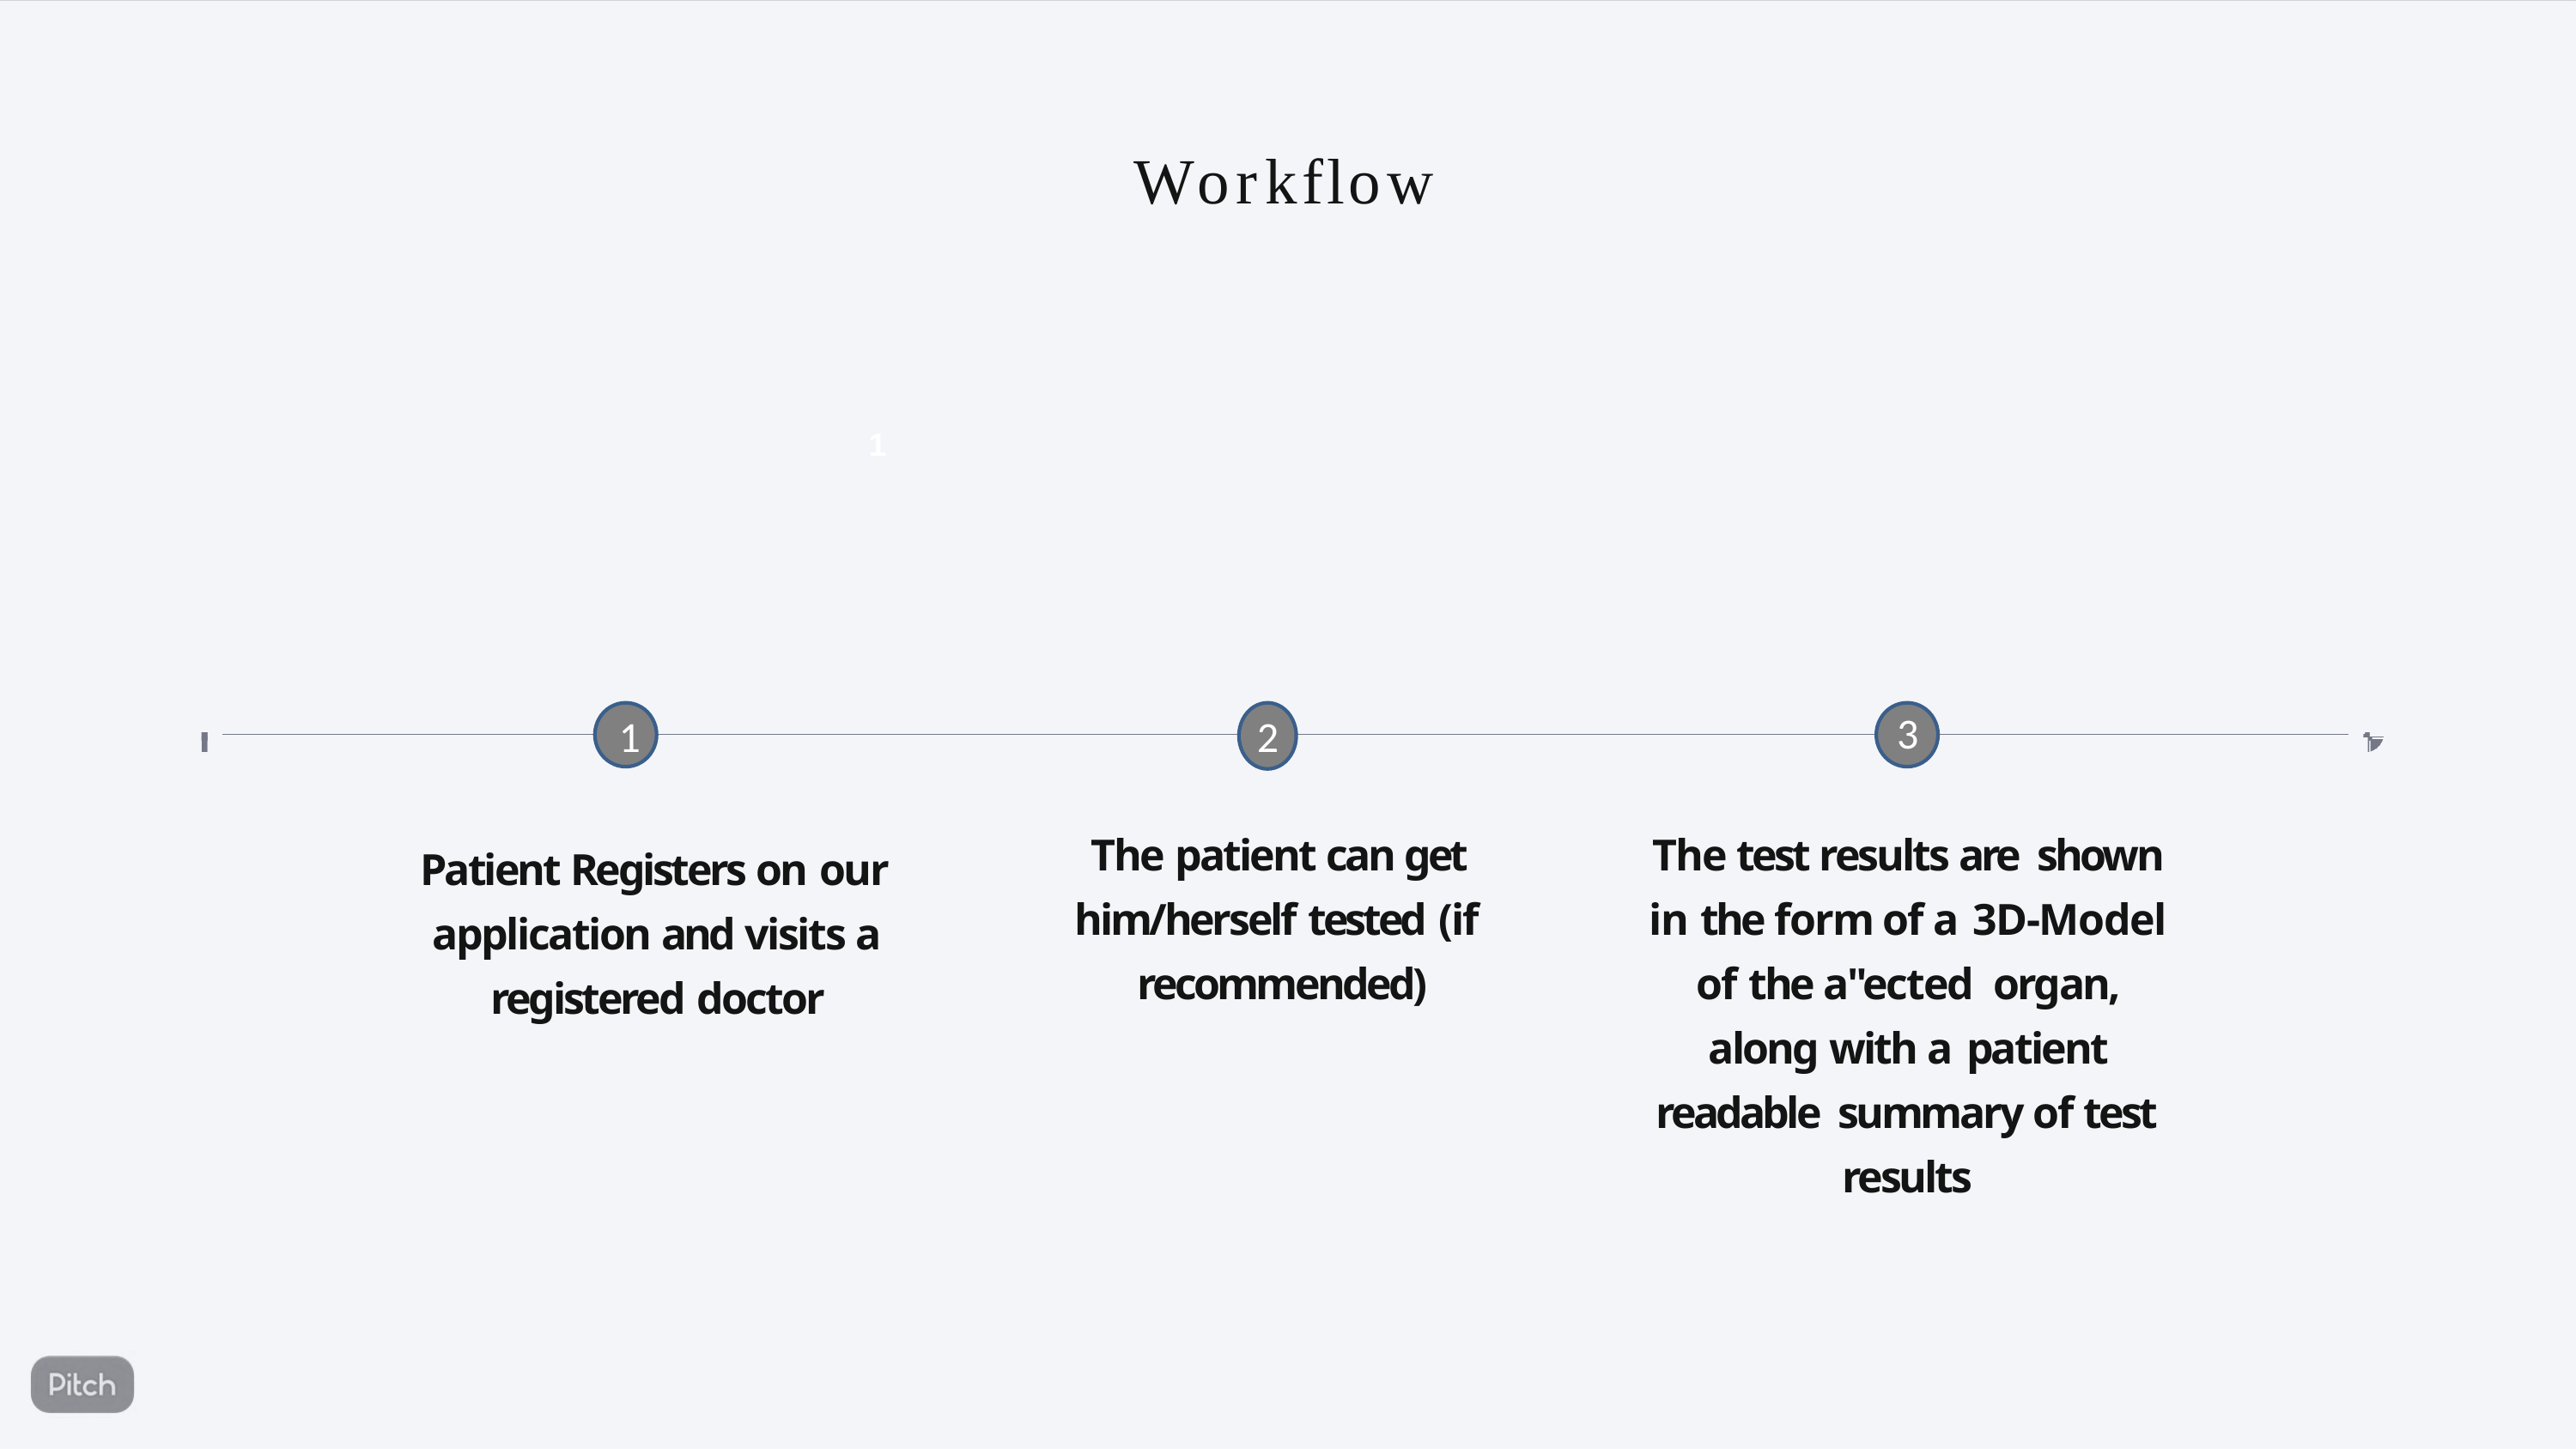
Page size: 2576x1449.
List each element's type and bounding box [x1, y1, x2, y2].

text_box [0, 0, 2576, 1449]
